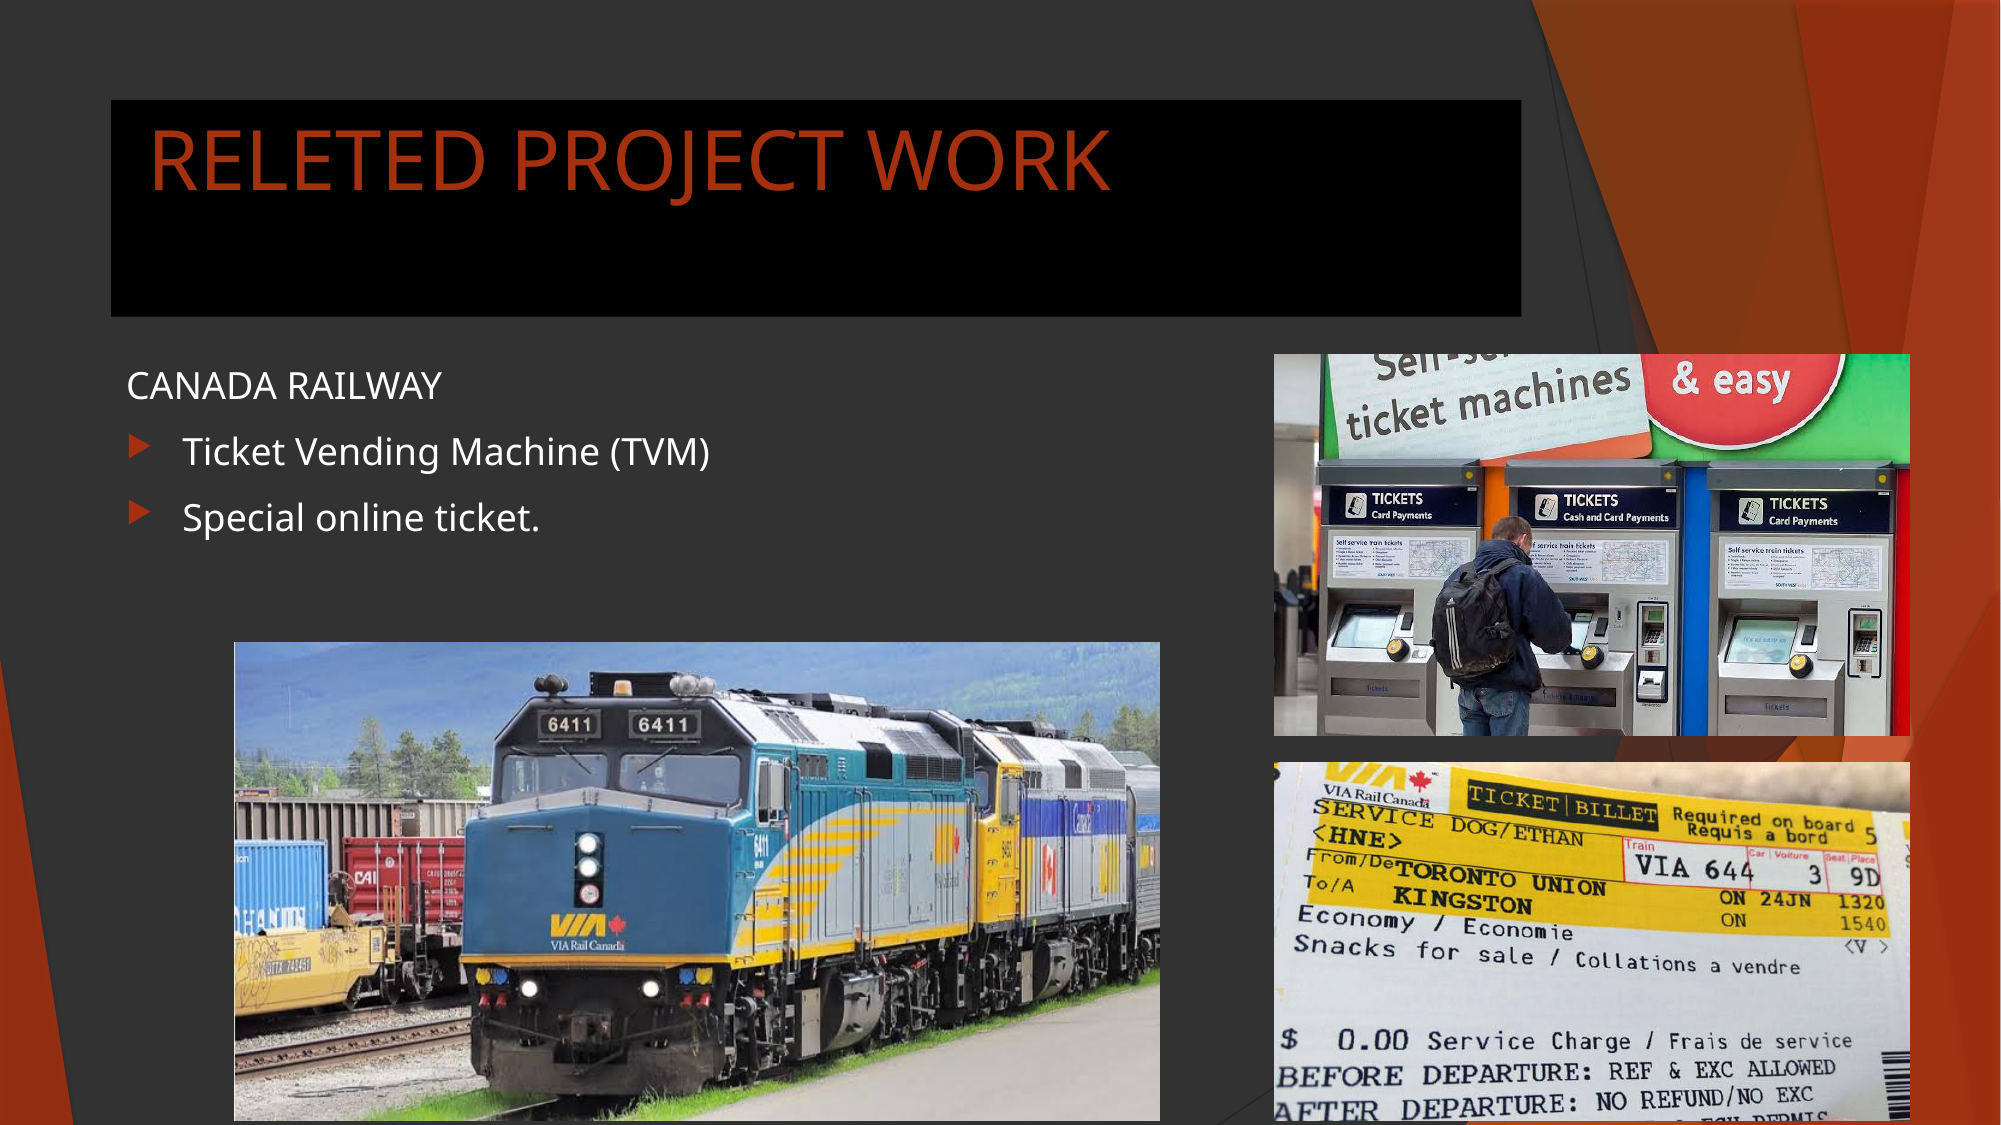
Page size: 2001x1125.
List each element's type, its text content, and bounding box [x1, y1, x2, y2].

title RELETED PROJECT WORK [111, 99, 1522, 317]
picture [1274, 762, 1911, 1121]
picture [233, 641, 1161, 1121]
picture [1274, 353, 1911, 736]
list CANADA RAILWAY Ticket Vending Machine (TVM) Special online ticket. [111, 354, 838, 613]
